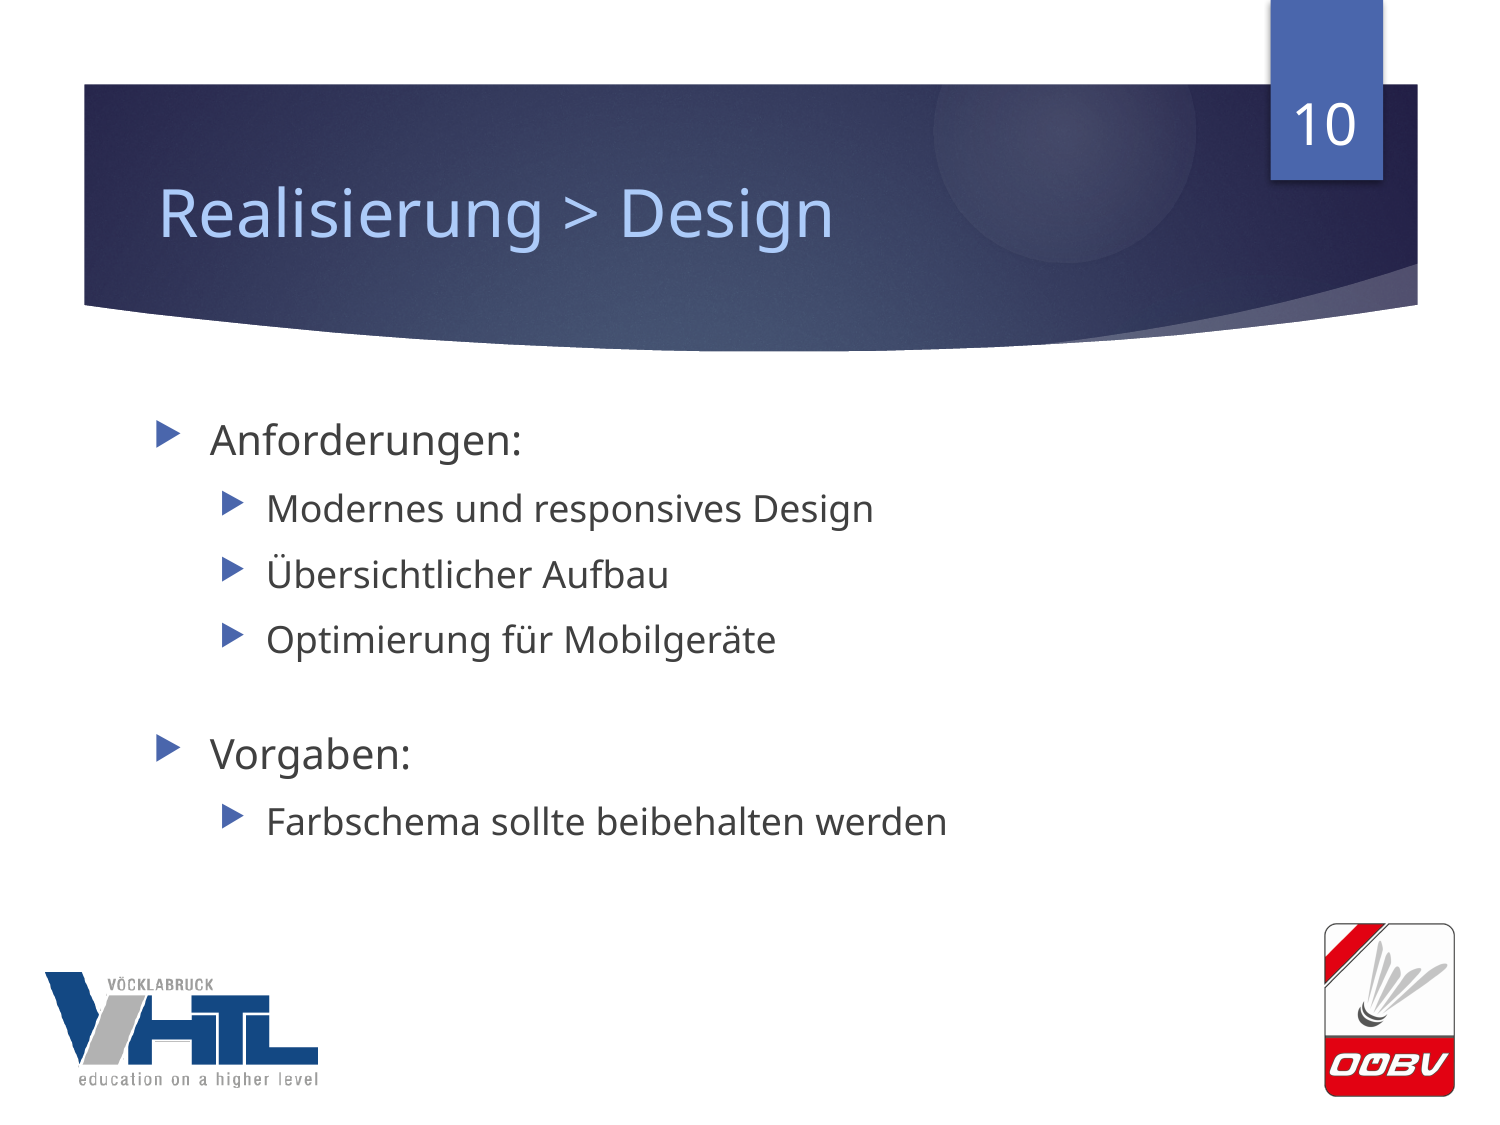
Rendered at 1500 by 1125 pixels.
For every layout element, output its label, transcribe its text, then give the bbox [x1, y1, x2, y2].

slide_number 10 [1259, 48, 1390, 175]
title Realisierung > Design [142, 152, 1183, 269]
picture [45, 972, 319, 1089]
list Anforderungen: Modernes und responsives Design Übersichtlicher Aufbau Optimierung für Mobilgeräte Vorgaben: Farbschema sollte beibehalten werden [142, 408, 1183, 988]
picture [1324, 923, 1455, 1097]
